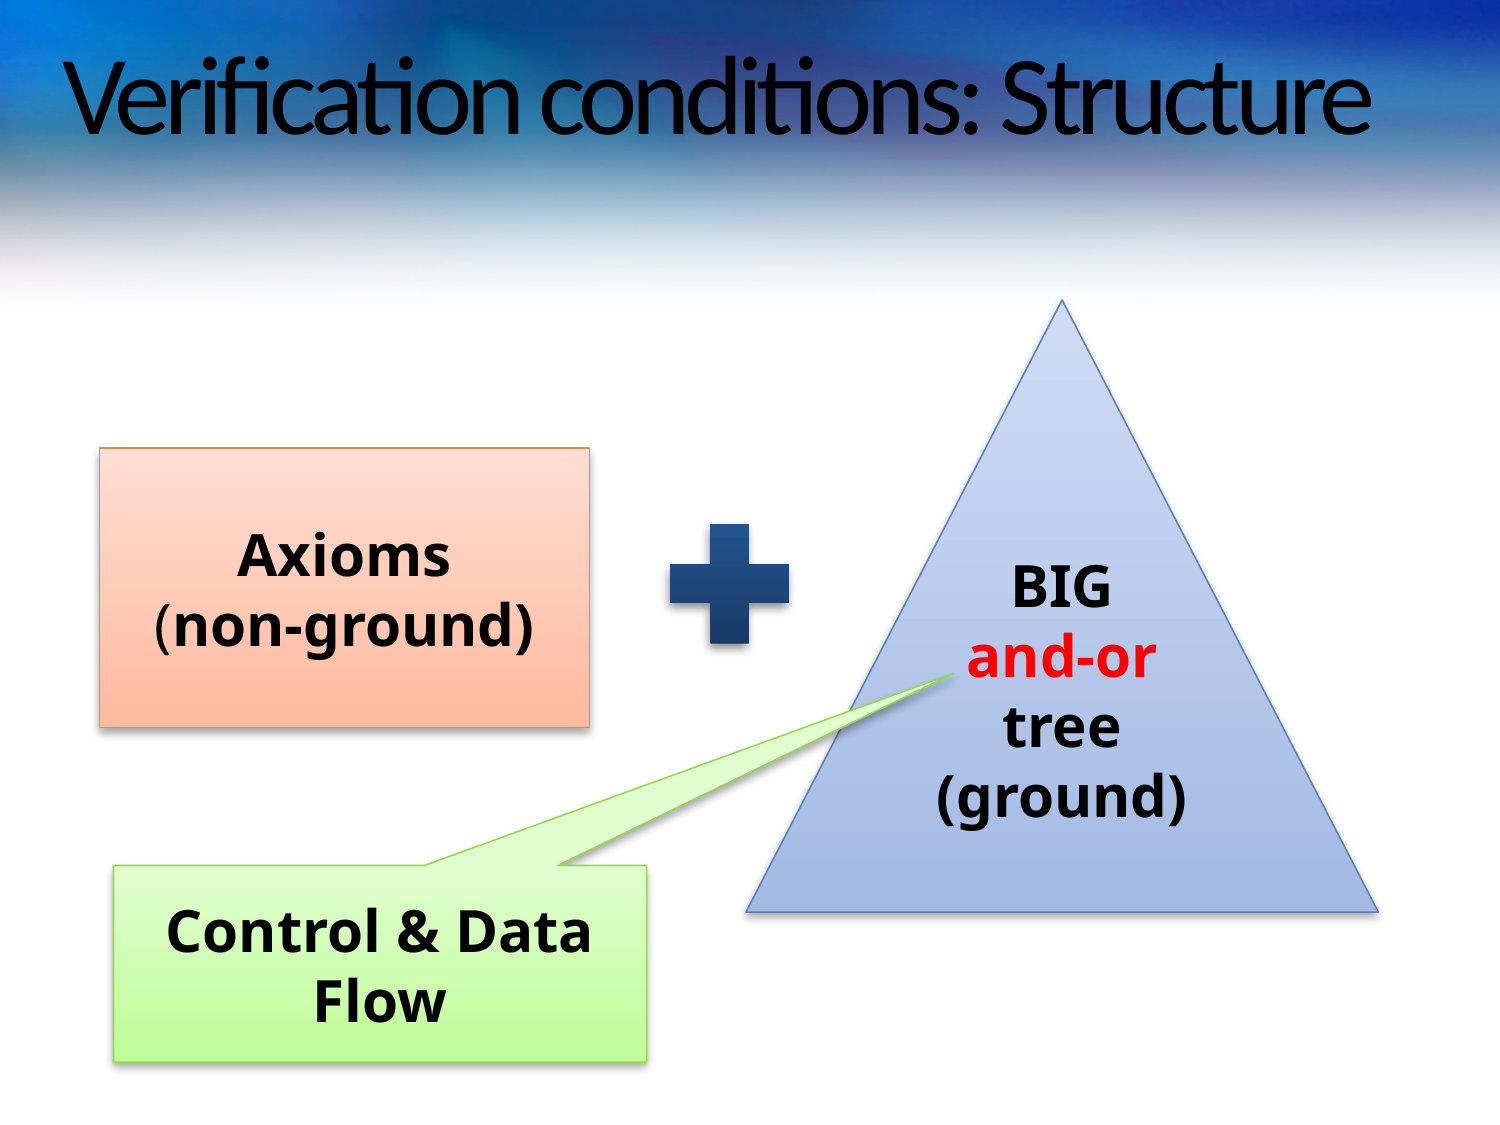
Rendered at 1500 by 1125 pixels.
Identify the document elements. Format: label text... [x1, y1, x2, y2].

text_box Axioms (non-ground) [99, 447, 590, 728]
text_box Control & Data Flow [112, 672, 955, 1063]
text_box BIG and-or tree (ground) [745, 299, 1380, 913]
picture [0, 0, 1500, 1125]
title Verification conditions: Structure [62, 37, 1438, 162]
text_box [670, 524, 790, 644]
